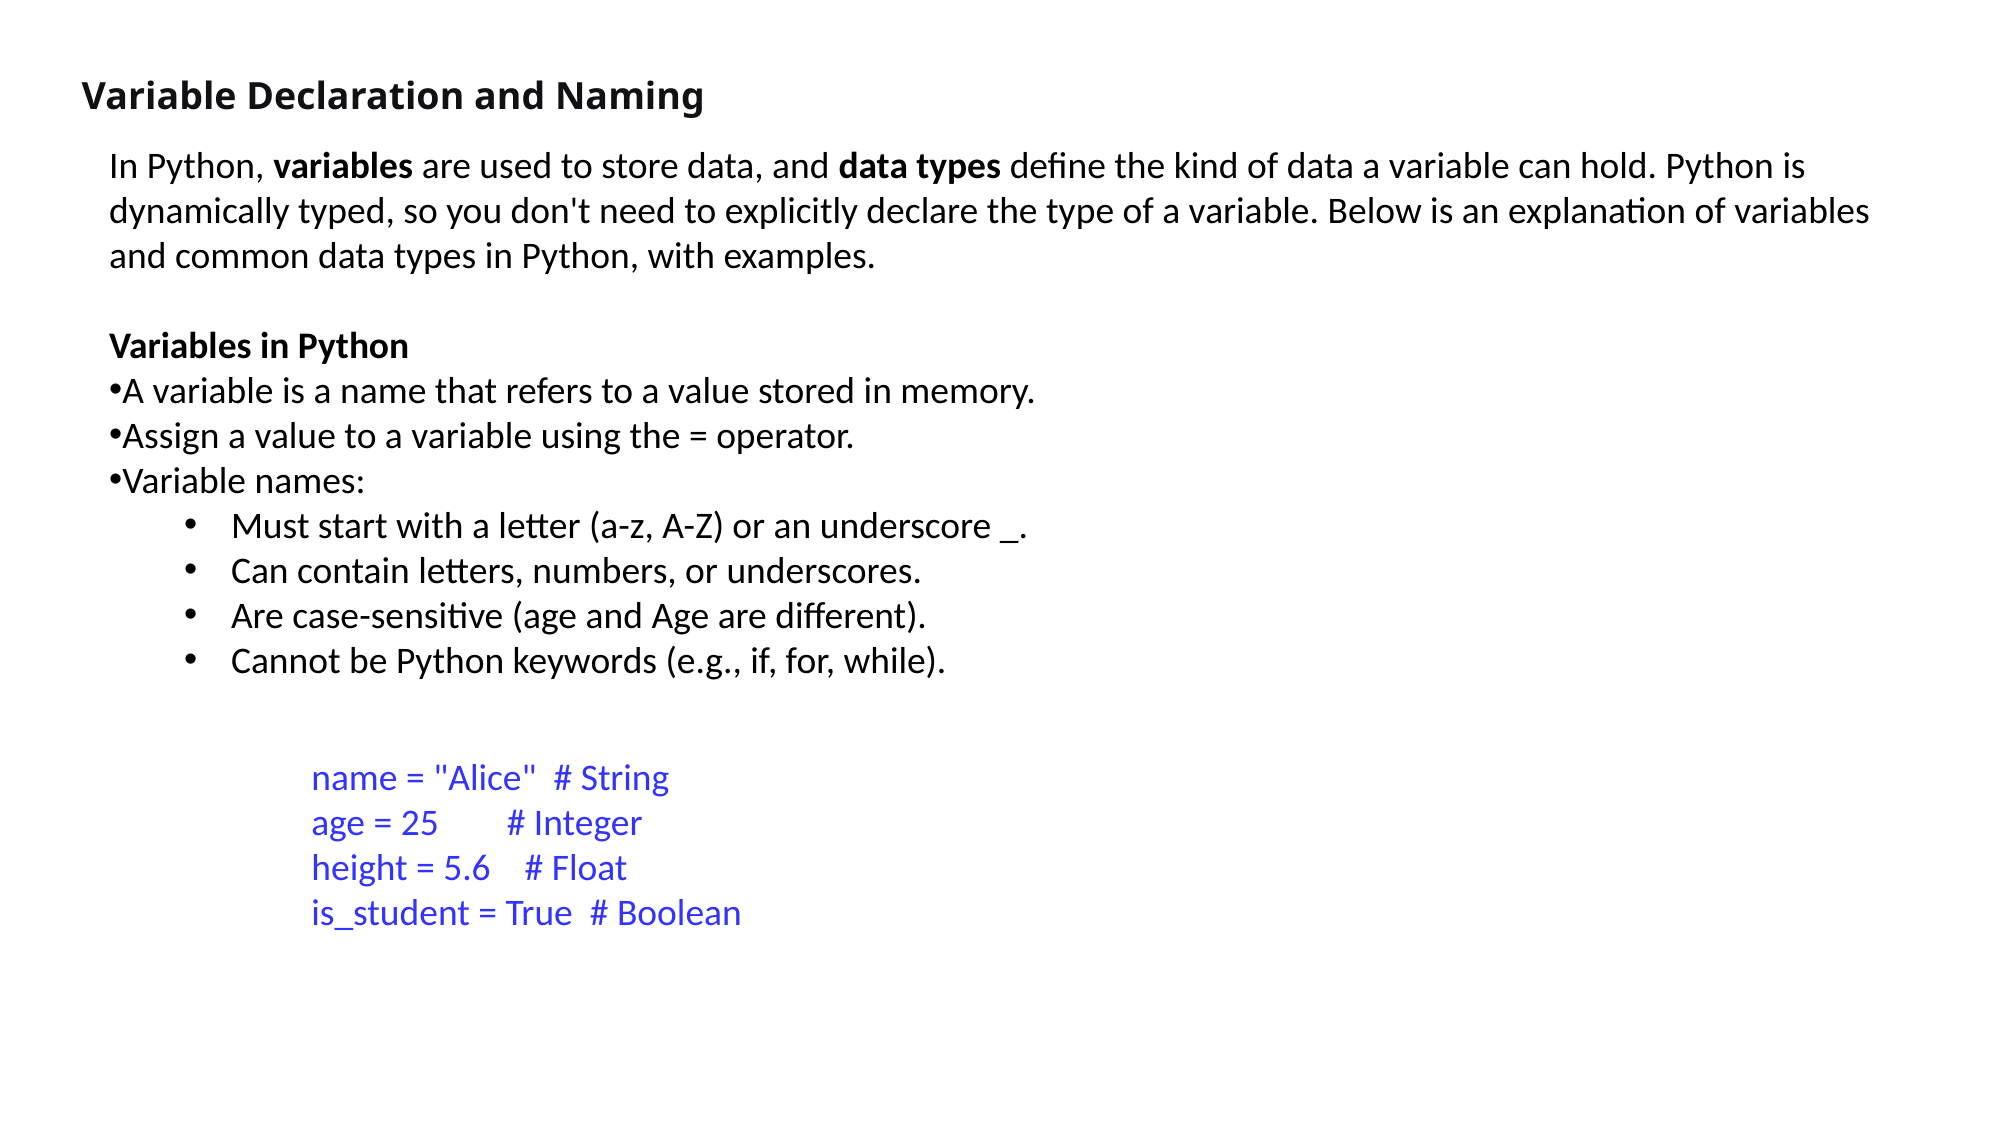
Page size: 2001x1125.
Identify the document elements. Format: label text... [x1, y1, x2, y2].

text_box Variable Declaration and Naming [66, 59, 1068, 125]
text_box name = "Alice" # String age = 25 # Integer height = 5.6 # Float is_student = True # Boolean [296, 745, 1433, 941]
text_box In Python, variables are used to store data, and data types define the kind of data a variable can hold. Python is dynamically typed, so you don't need to explicitly declare the type of a variable. Below is an explanation of variables and common data types in Python, with examples. Variables in Python A variable is a name that refers to a value stored in memory. Assign a value to a variable using the = operator. Variable names: Must start with a letter (a-z, A-Z) or an underscore _. Can contain letters, numbers, or underscores. Are case-sensitive (age and Age are different). Cannot be Python keywords (e.g., if, for, while). [94, 133, 1952, 689]
